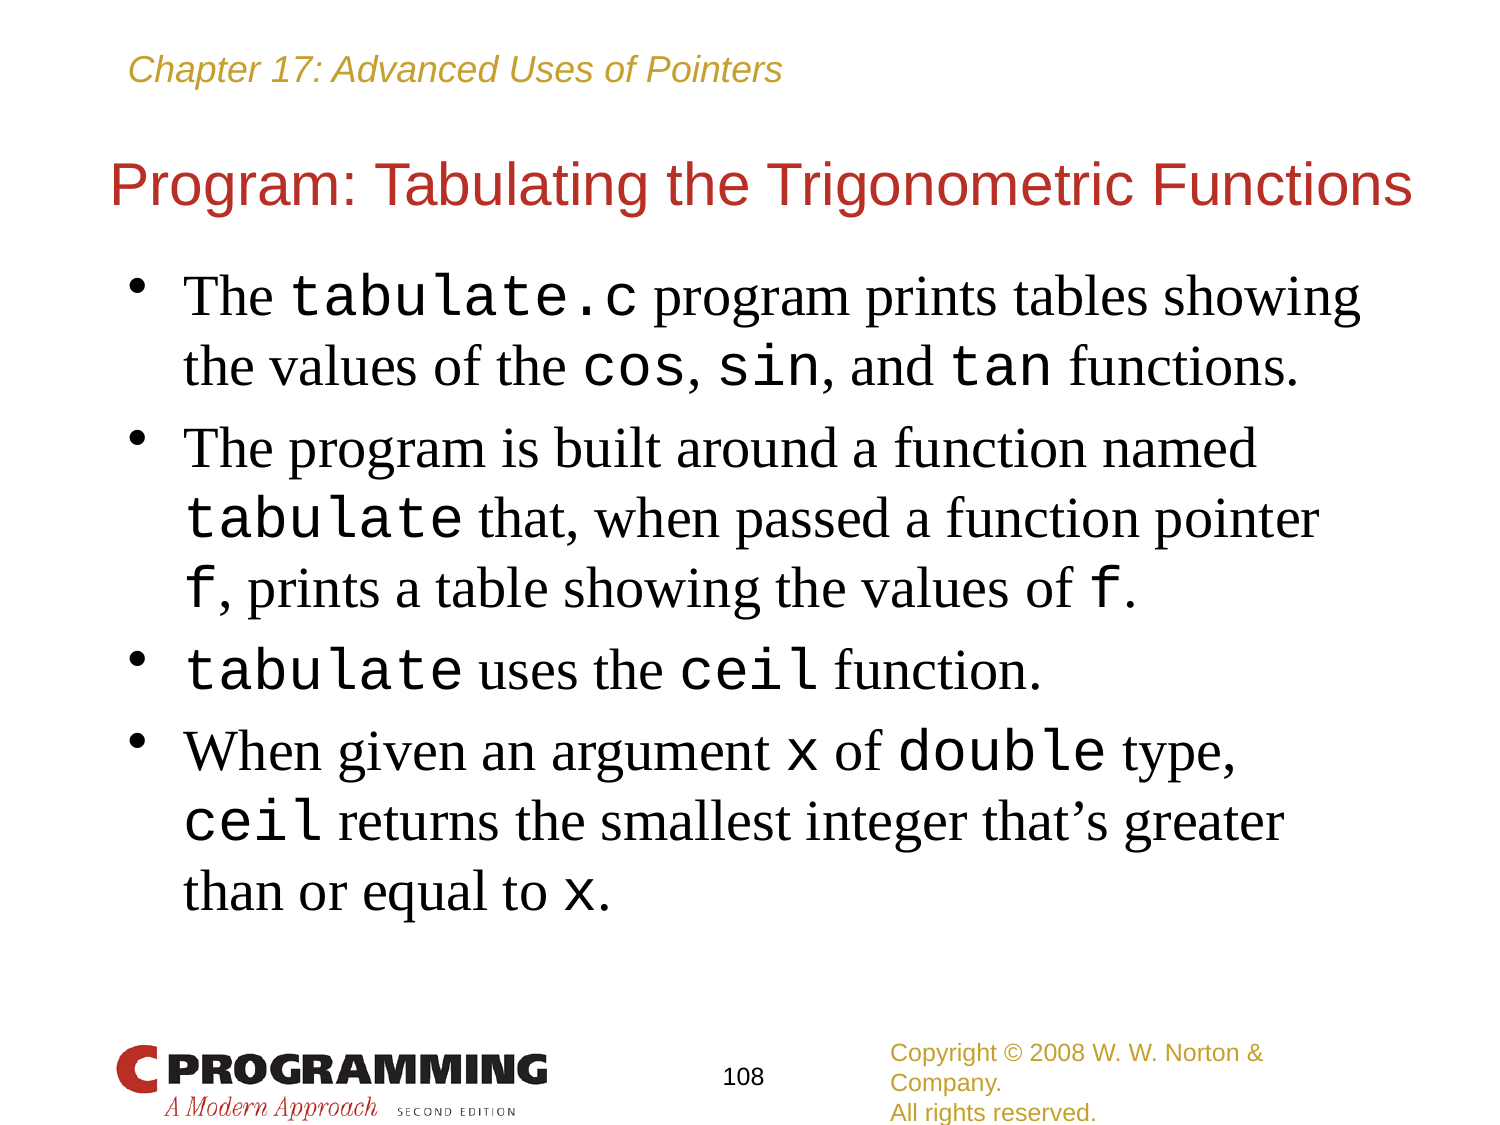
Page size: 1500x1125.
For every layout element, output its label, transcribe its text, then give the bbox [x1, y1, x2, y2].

title Program: Tabulating the Trigonometric Functions [75, 125, 1450, 238]
picture [112, 1041, 550, 1123]
footer Copyright © 2008 W. W. Norton & Company. All rights reserved. [874, 1043, 1388, 1119]
list The tabulate.c program prints tables showing the values of the cos, sin, and tan functions. The program is built around a function named tabulate that, when passed a function pointer f, prints a table showing the values of f. tabulate uses the ceil function. When given an argument x of double type, ceil returns the smallest integer that’s greater than or equal to x. [112, 249, 1388, 1038]
slide_number 108 [687, 1049, 801, 1101]
